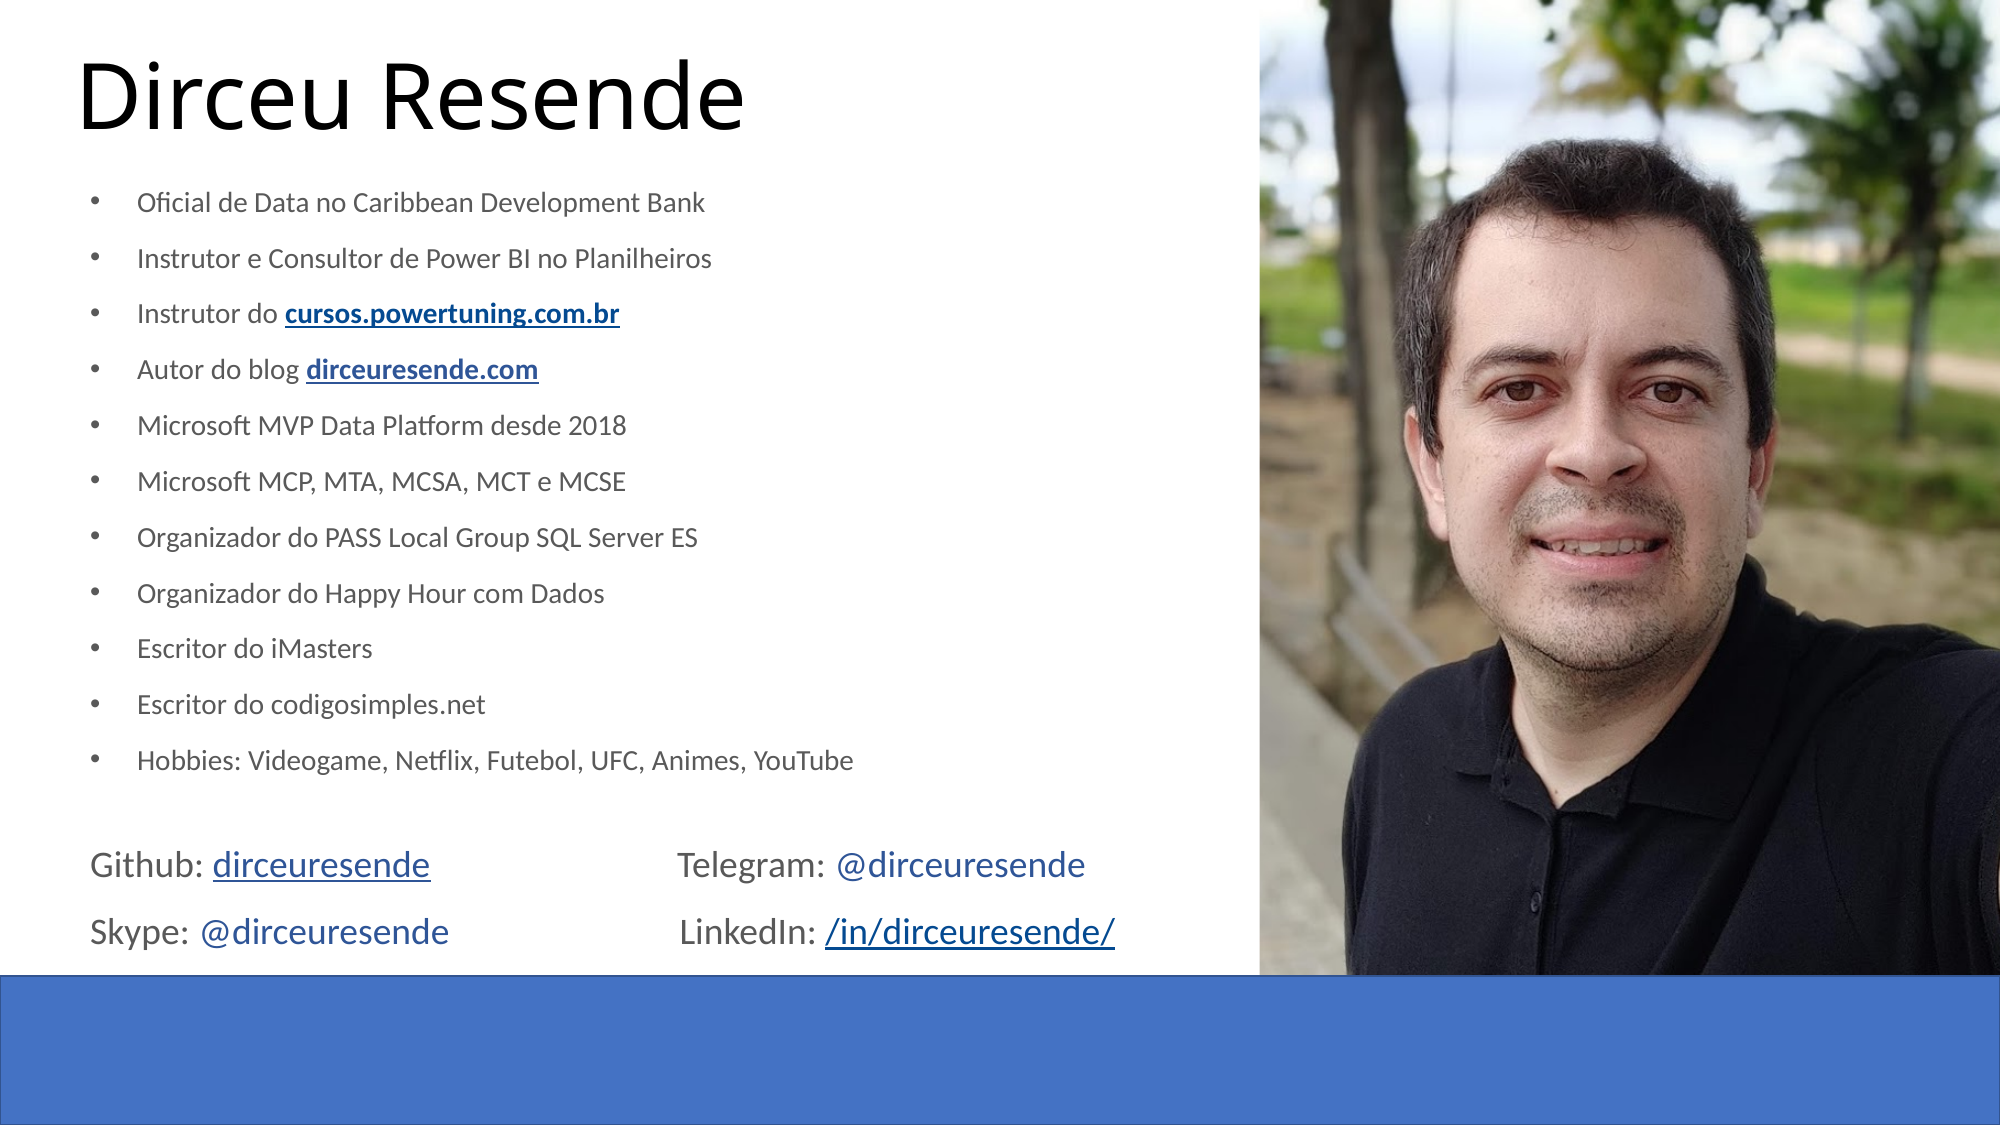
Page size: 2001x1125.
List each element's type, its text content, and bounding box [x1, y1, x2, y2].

picture [1259, 0, 2000, 977]
text_box Dirceu Resende [60, 21, 1075, 179]
text_box Oficial de Data no Caribbean Development Bank Instrutor e Consultor de Power BI no Planilheiros Instrutor do cursos.powertuning.com.br Autor do blog dirceuresende.com Microsoft MVP Data Platform desde 2018 Microsoft MCP, MTA, MCSA, MCT e MCSE Organizador do PASS Local Group SQL Server ES Organizador do Happy Hour com Dados Escritor do iMasters Escritor do codigosimples.net Hobbies: Videogame, Netflix, Futebol, UFC, Animes, YouTube [75, 175, 1196, 750]
text_box Github: dirceuresende Telegram: @dirceuresende Skype: @dirceuresende LinkedIn: /in/dirceuresende/ [75, 809, 1259, 975]
text_box [0, 975, 2000, 1125]
